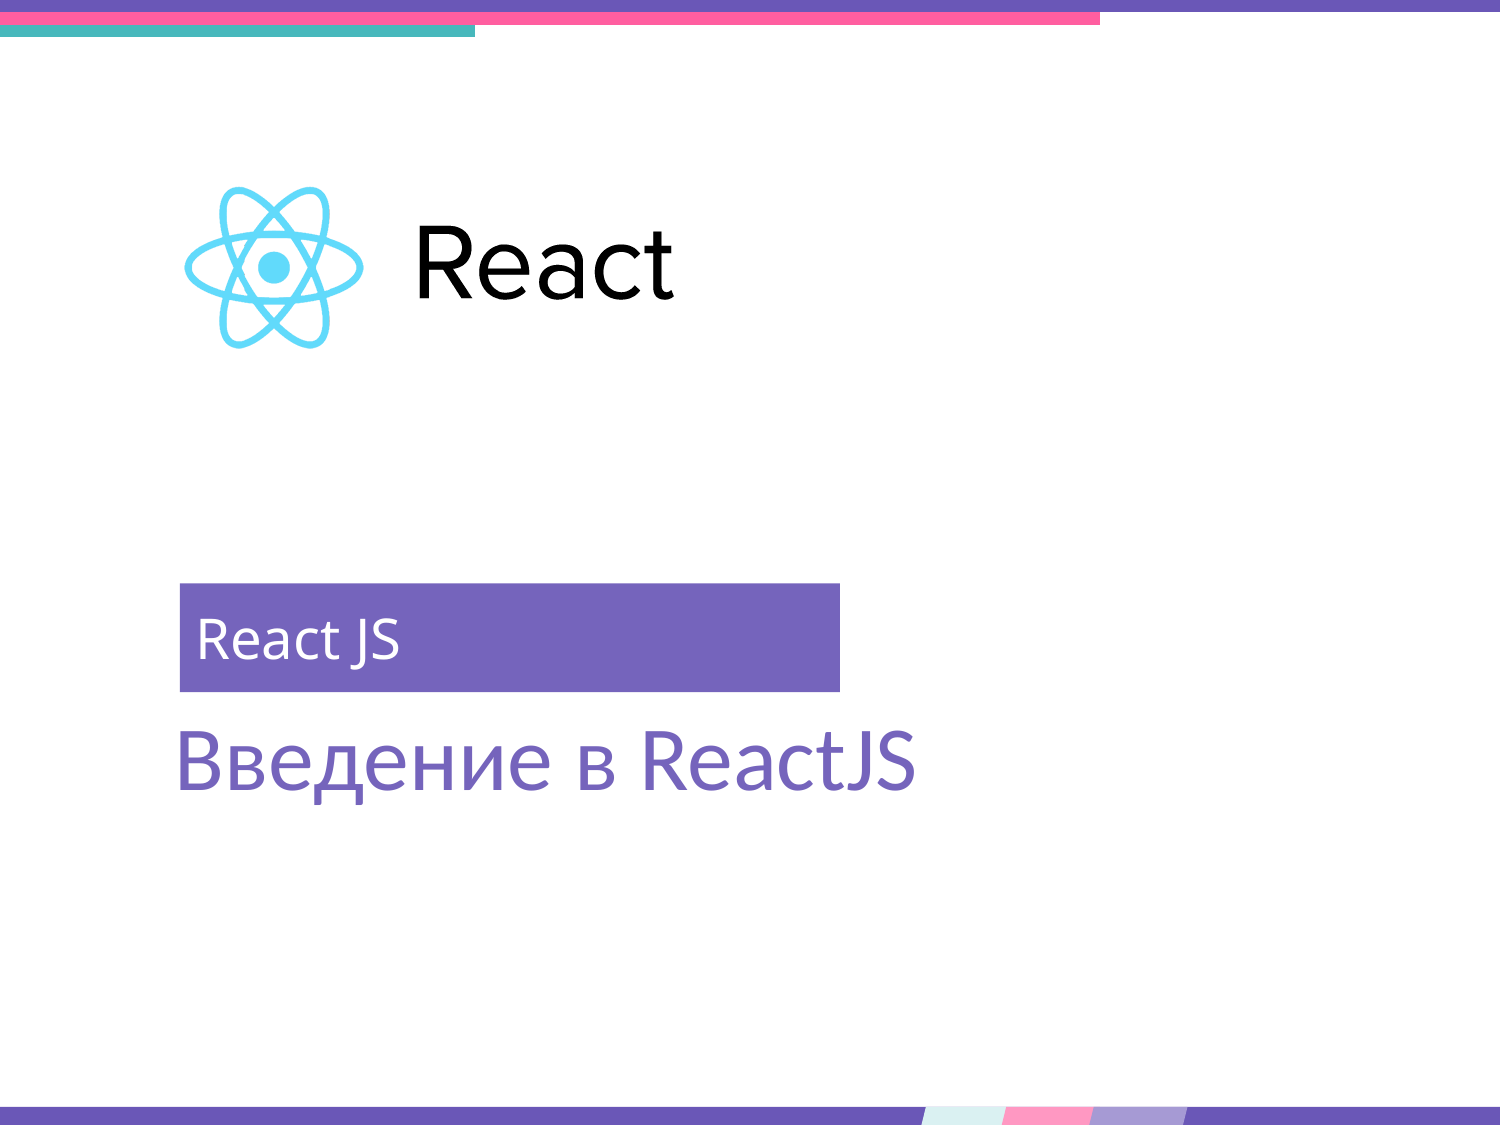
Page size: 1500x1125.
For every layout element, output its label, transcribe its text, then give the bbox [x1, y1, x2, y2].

picture [159, 184, 754, 351]
text_box Введение в ReactJS [160, 691, 1365, 817]
title React JS [180, 535, 1260, 691]
